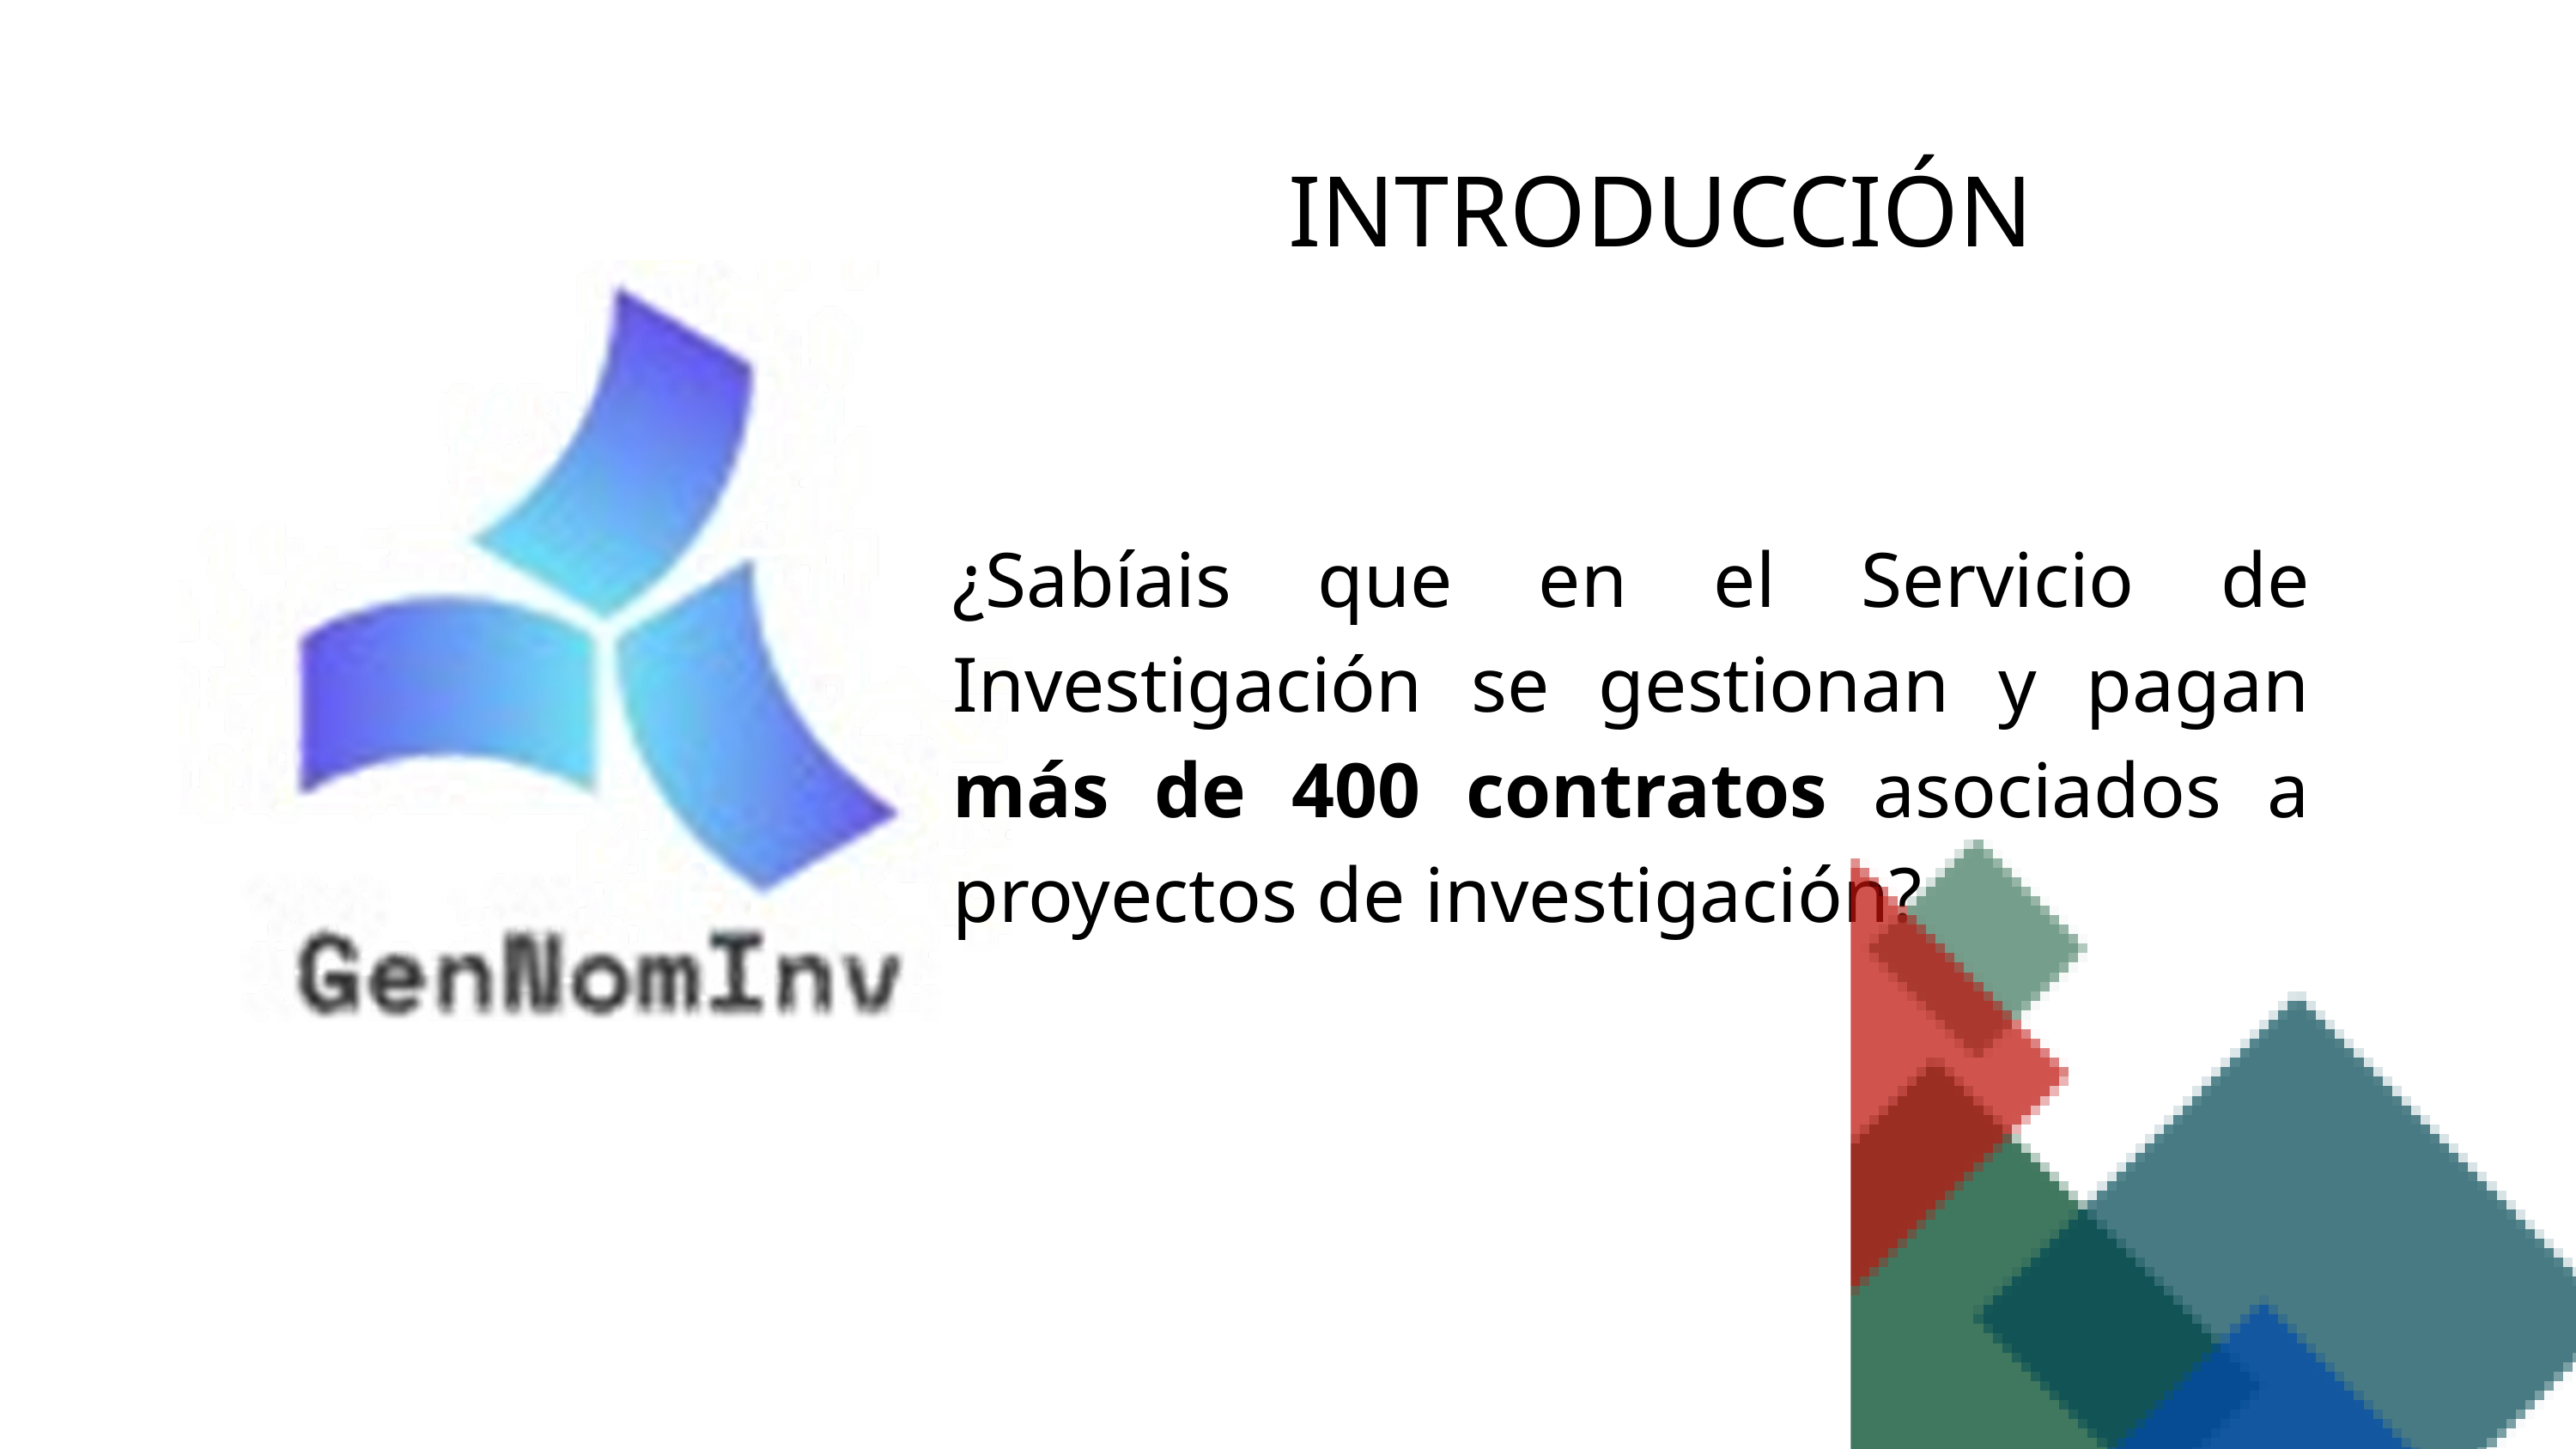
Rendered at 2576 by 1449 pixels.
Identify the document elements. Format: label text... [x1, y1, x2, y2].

text_box [179, 260, 1012, 1093]
text_box ¿Sabíais que en el Servicio de Investigación se gestionan y pagan más de 400 contratos asociados a proyectos de investigación? [952, 411, 2310, 938]
text_box [1850, 840, 2576, 1449]
text_box INTRODUCCIÓN [1287, 130, 2121, 267]
